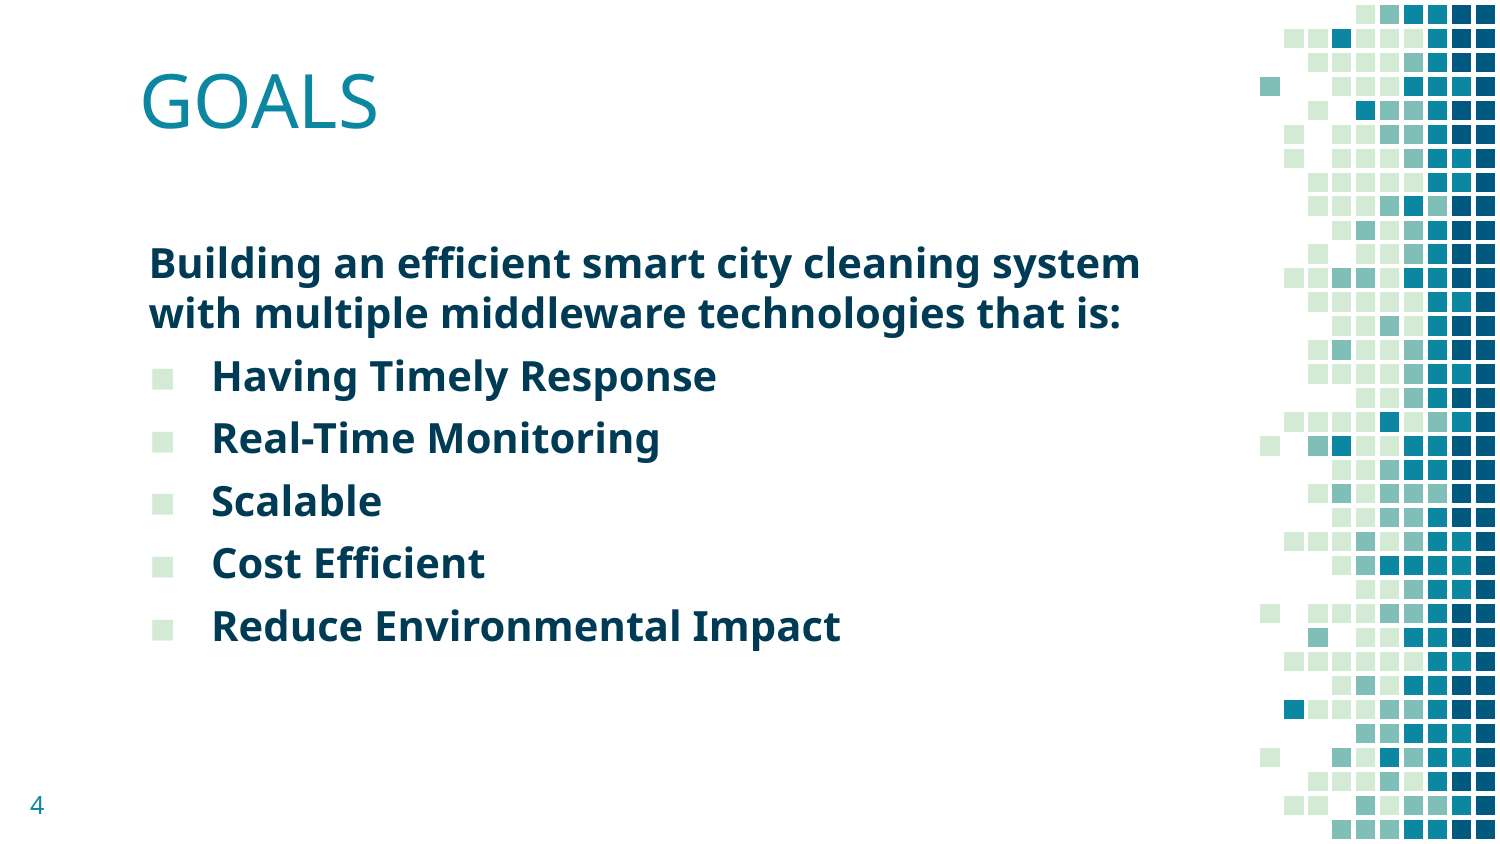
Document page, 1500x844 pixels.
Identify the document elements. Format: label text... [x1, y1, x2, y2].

slide_number 4 [15, 774, 105, 839]
list Building an efficient smart city cleaning system with multiple middleware technologies that is: Having Timely Response Real-Time Monitoring Scalable Cost Efficient Reduce Environmental Impact [121, 222, 1231, 711]
title GOALS [105, 36, 1215, 159]
